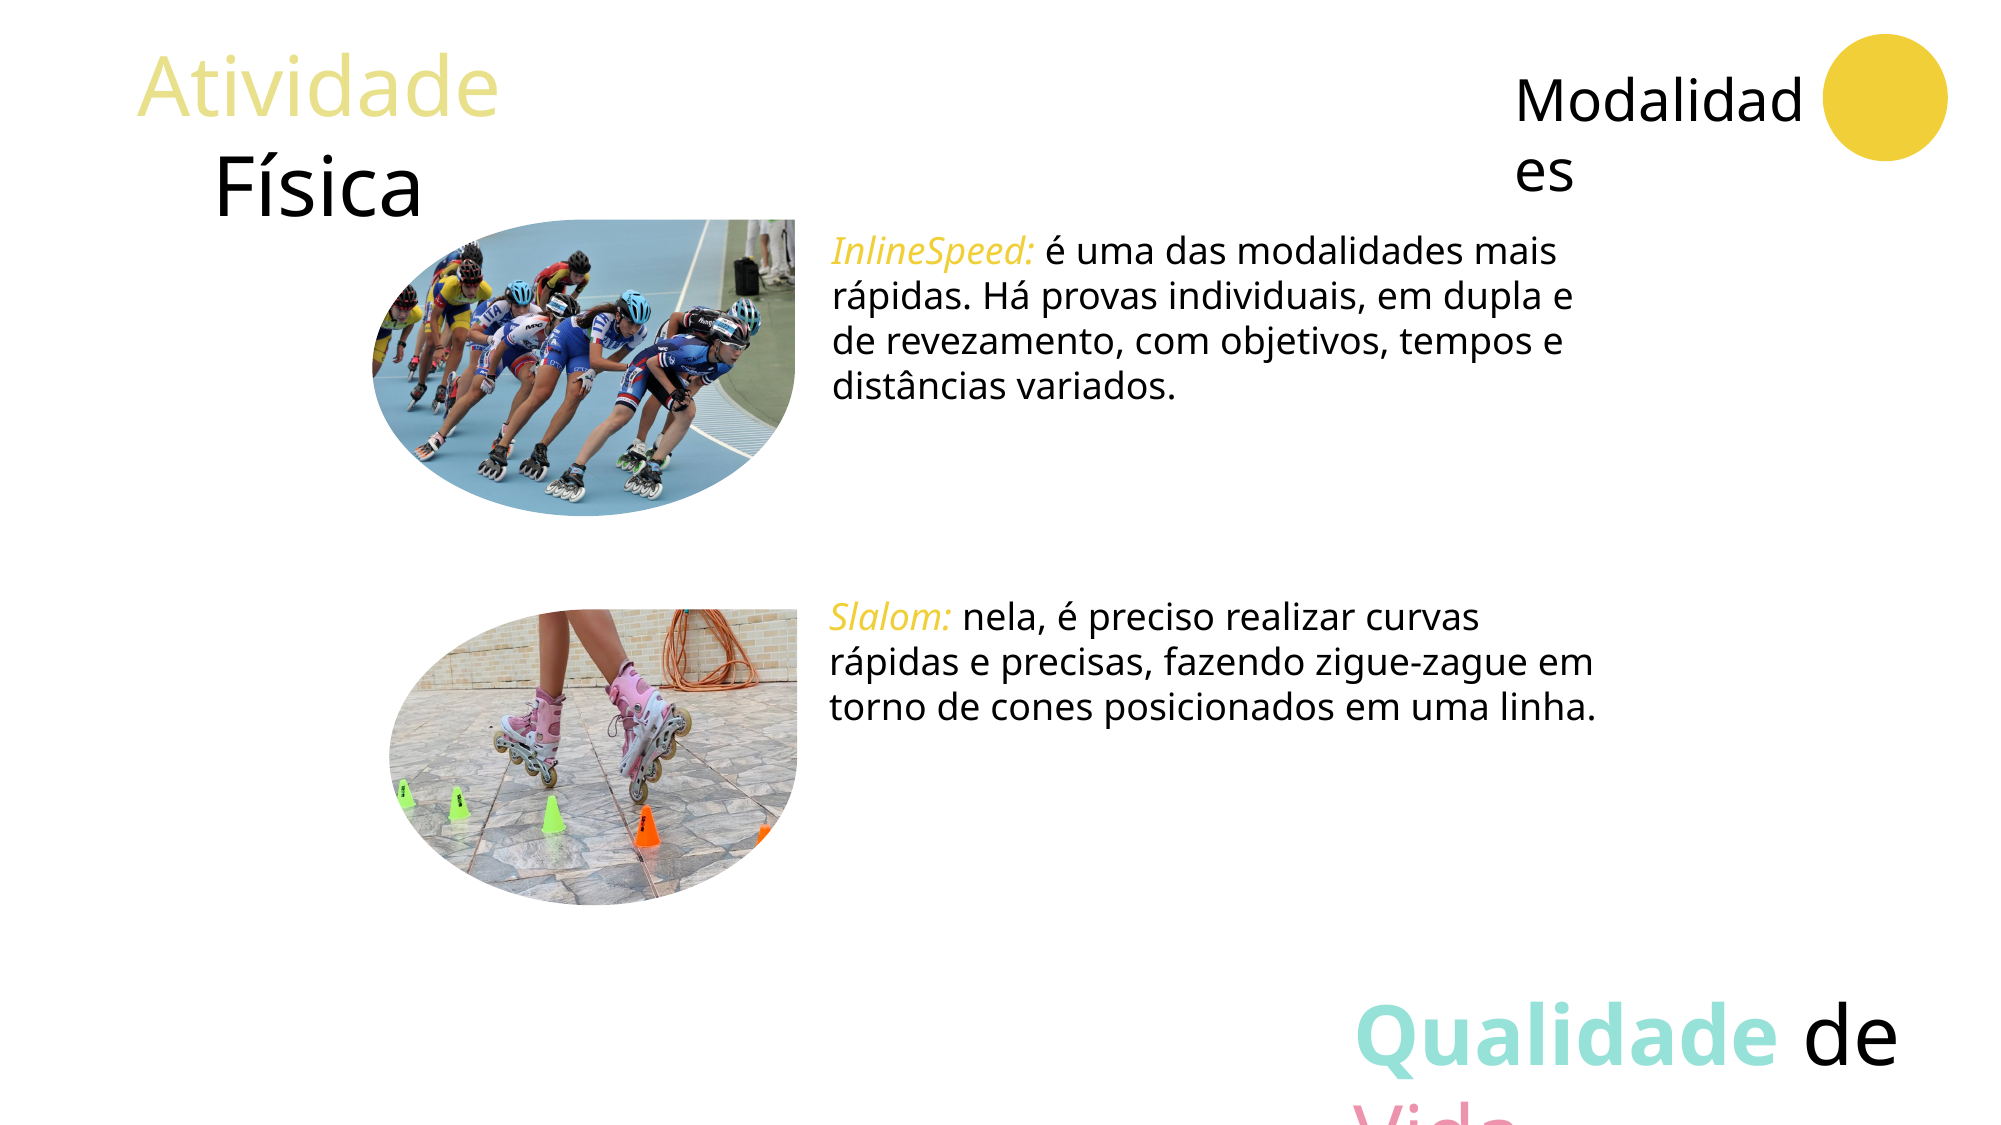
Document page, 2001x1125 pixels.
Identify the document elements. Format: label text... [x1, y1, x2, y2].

text_box [1823, 32, 1949, 163]
text_box Modalidades [1500, 55, 1823, 211]
text_box Qualidade de Vida [1338, 974, 1948, 1125]
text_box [372, 219, 1628, 906]
text_box Atividade Física [45, 25, 594, 241]
